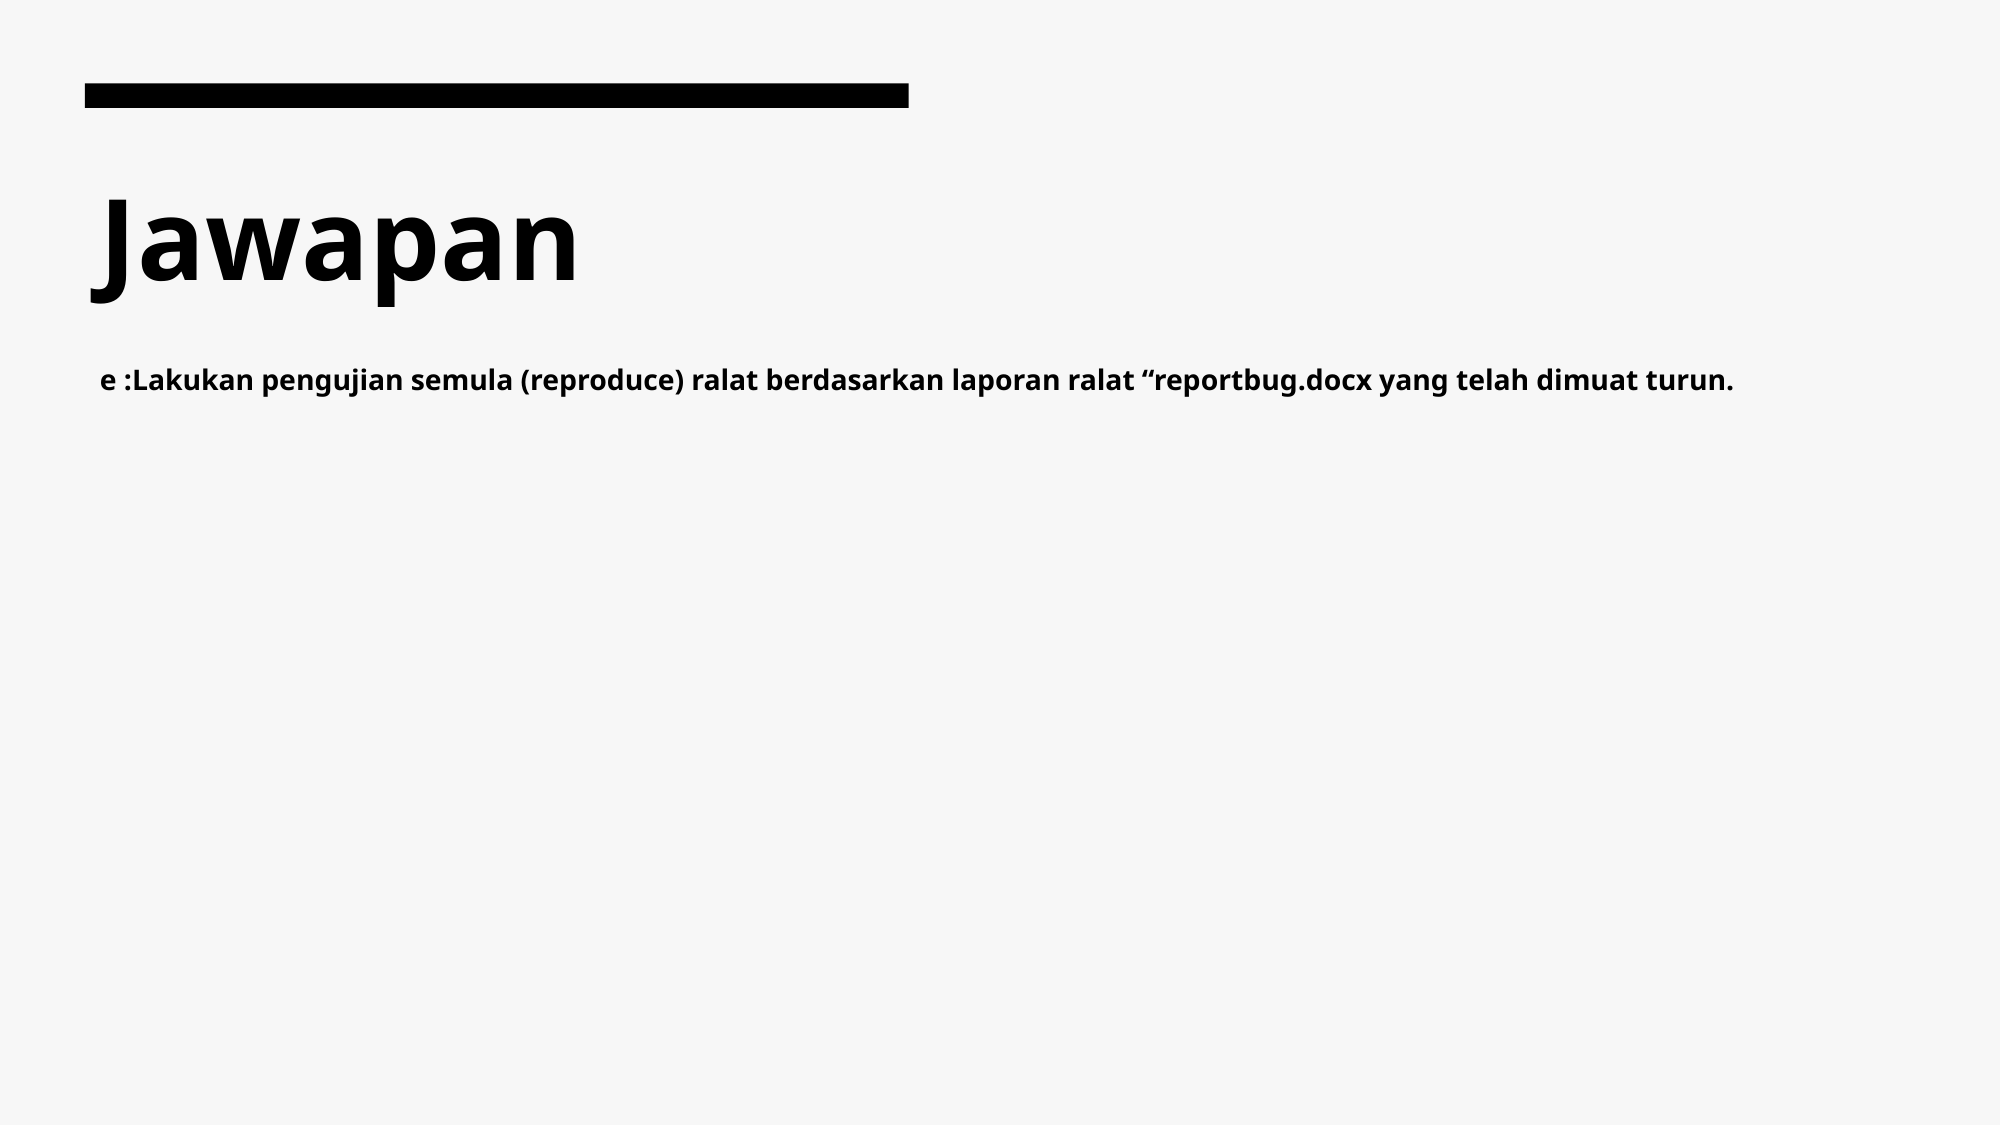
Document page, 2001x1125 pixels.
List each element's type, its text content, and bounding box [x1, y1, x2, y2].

text_box e :Lakukan pengujian semula (reproduce) ralat berdasarkan laporan ralat “reportbug.docx yang telah dimuat turun. [84, 354, 1845, 484]
title Jawapan [84, 160, 909, 339]
